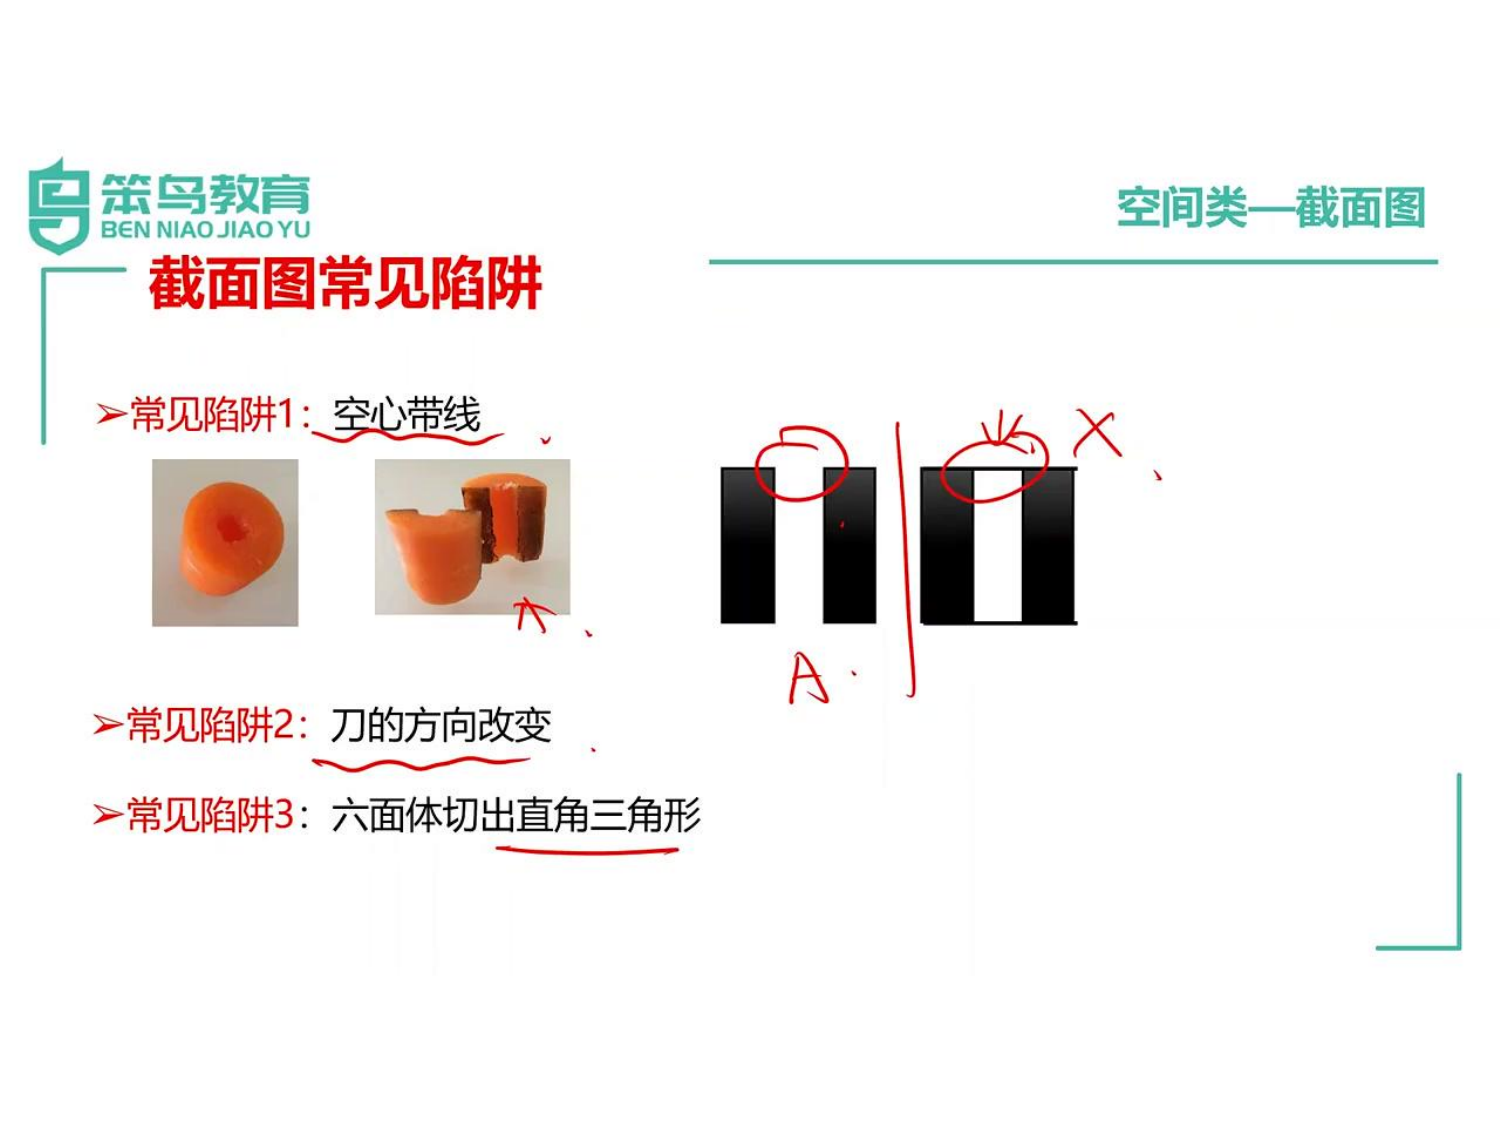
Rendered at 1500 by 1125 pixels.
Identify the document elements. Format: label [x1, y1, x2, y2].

picture [0, 140, 1500, 985]
